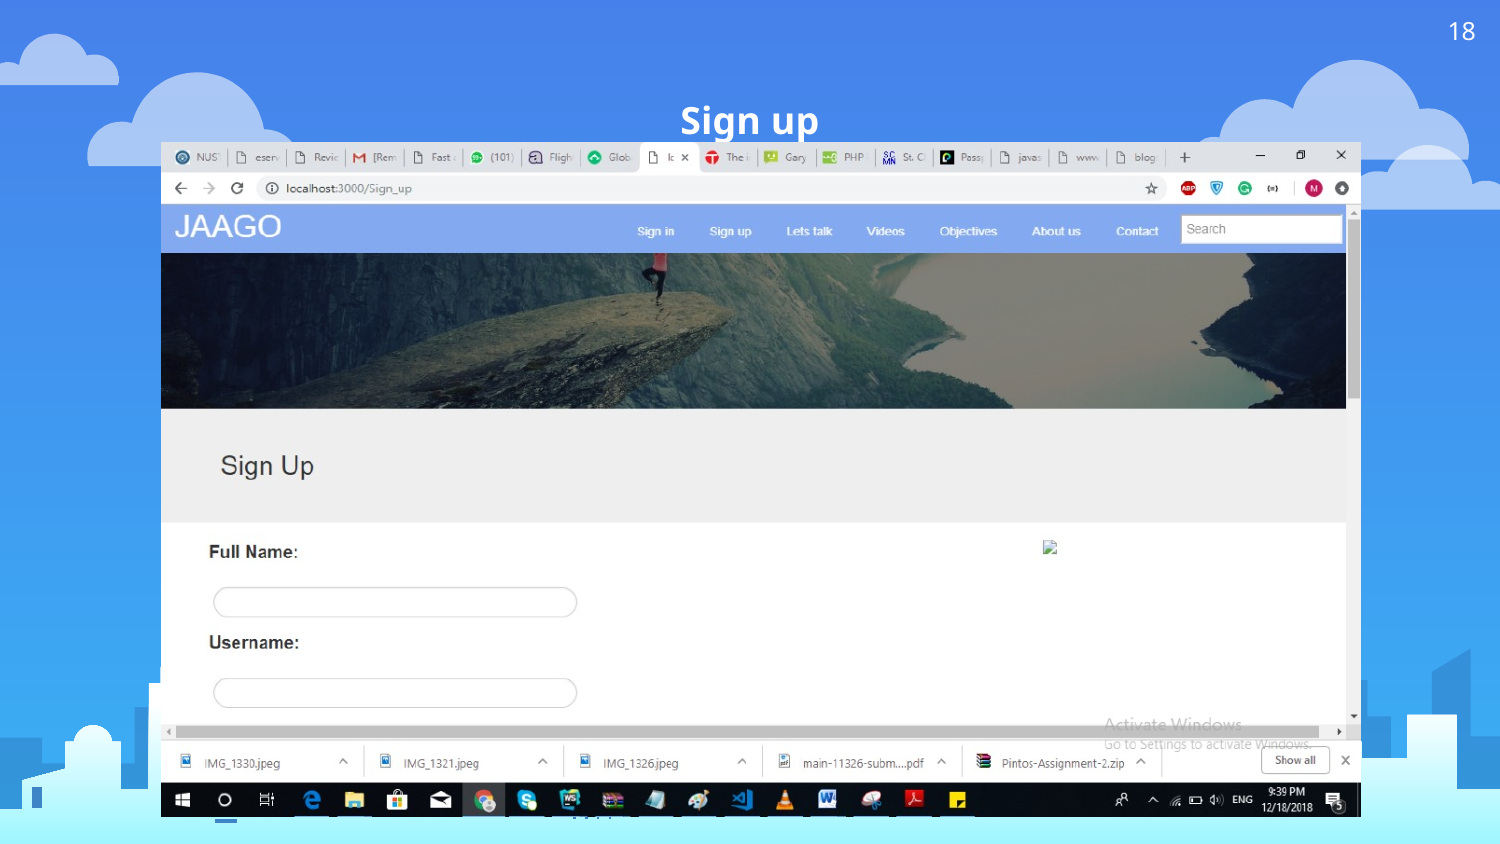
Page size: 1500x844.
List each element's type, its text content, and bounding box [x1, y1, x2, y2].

picture [161, 142, 1361, 817]
slide_number 18 [1400, 0, 1491, 65]
title Sign up [139, 64, 1361, 174]
